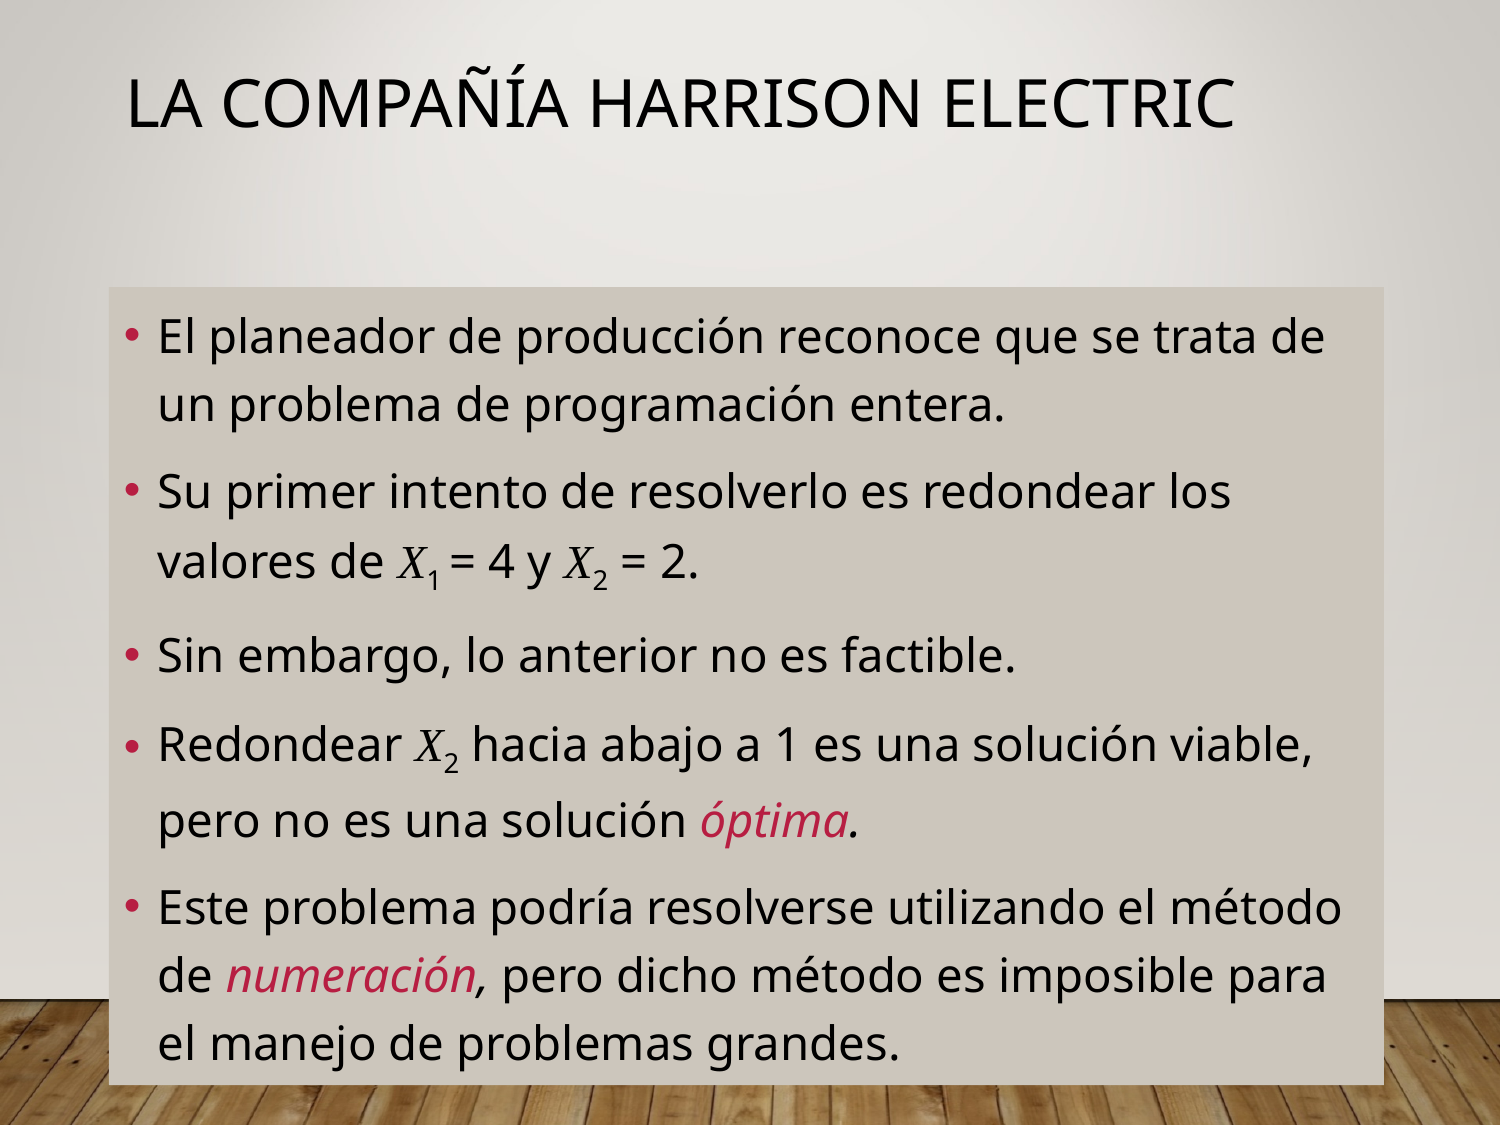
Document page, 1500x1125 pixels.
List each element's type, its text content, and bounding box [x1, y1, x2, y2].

list El planeador de producción reconoce que se trata de un problema de programación entera. Su primer intento de resolverlo es redondear los valores de X1 = 4 y X2 = 2. Sin embargo, lo anterior no es factible. Redondear X2 hacia abajo a 1 es una solución viable, pero no es una solución óptima. Este problema podría resolverse utilizando el método de numeración, pero dicho método es imposible para el manejo de problemas grandes. [108, 287, 1384, 1086]
picture [0, 999, 1500, 1125]
picture [0, 0, 1500, 395]
title La compañía Harrison Electric [110, 62, 1386, 217]
